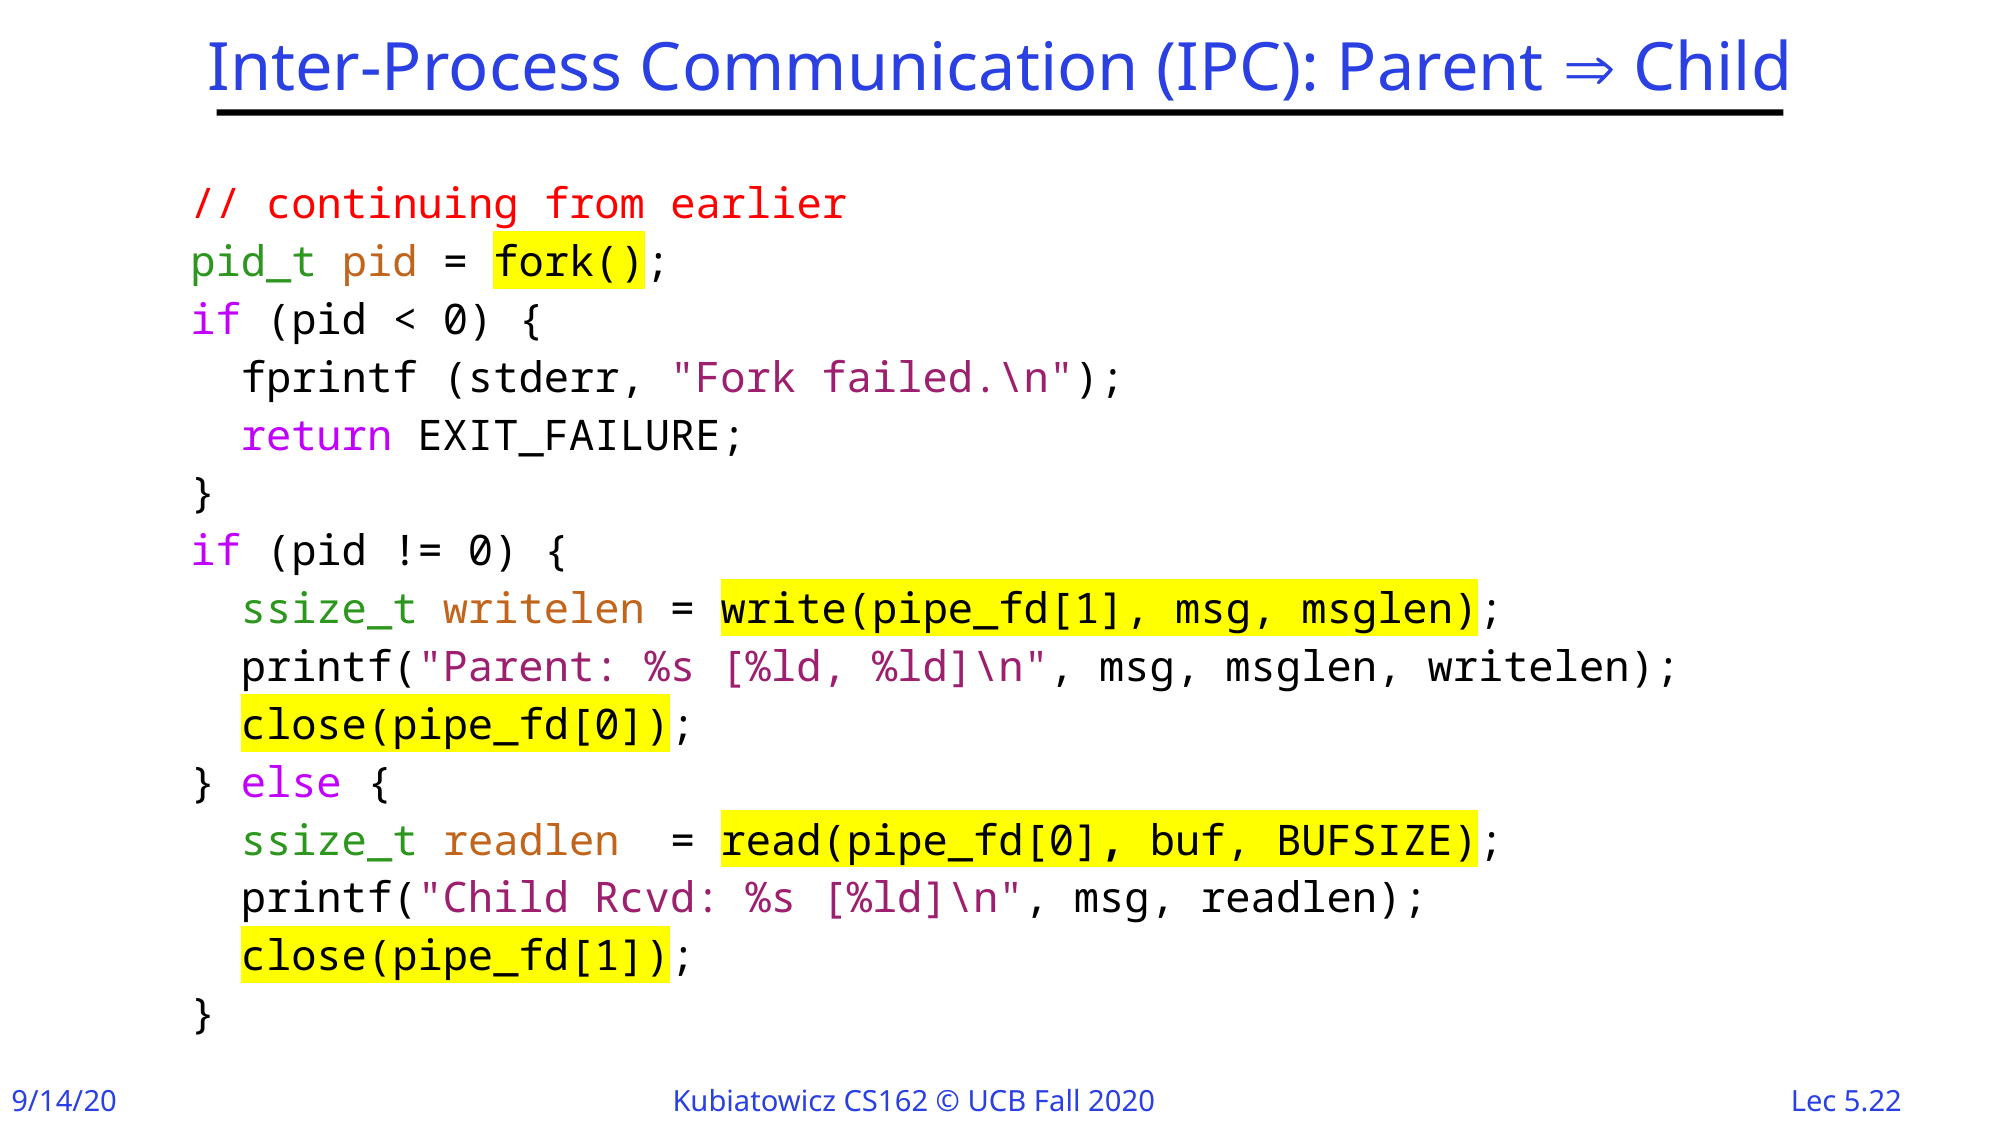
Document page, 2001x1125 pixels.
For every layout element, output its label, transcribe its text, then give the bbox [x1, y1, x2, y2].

title Inter-Process Communication (IPC): Parent  Child [112, 24, 1888, 113]
list // continuing from earlier pid_t pid = fork(); if (pid < 0) { fprintf (stderr, "Fork failed.\n"); return EXIT_FAILURE; } if (pid != 0) { ssize_t writelen = write(pipe_fd[1], msg, msglen); printf("Parent: %s [%ld, %ld]\n", msg, msglen, writelen); close(pipe_fd[0]); } else { ssize_t readlen = read(pipe_fd[0], buf, BUFSIZE); printf("Child Rcvd: %s [%ld]\n", msg, readlen); close(pipe_fd[1]); } [125, 174, 1850, 1046]
